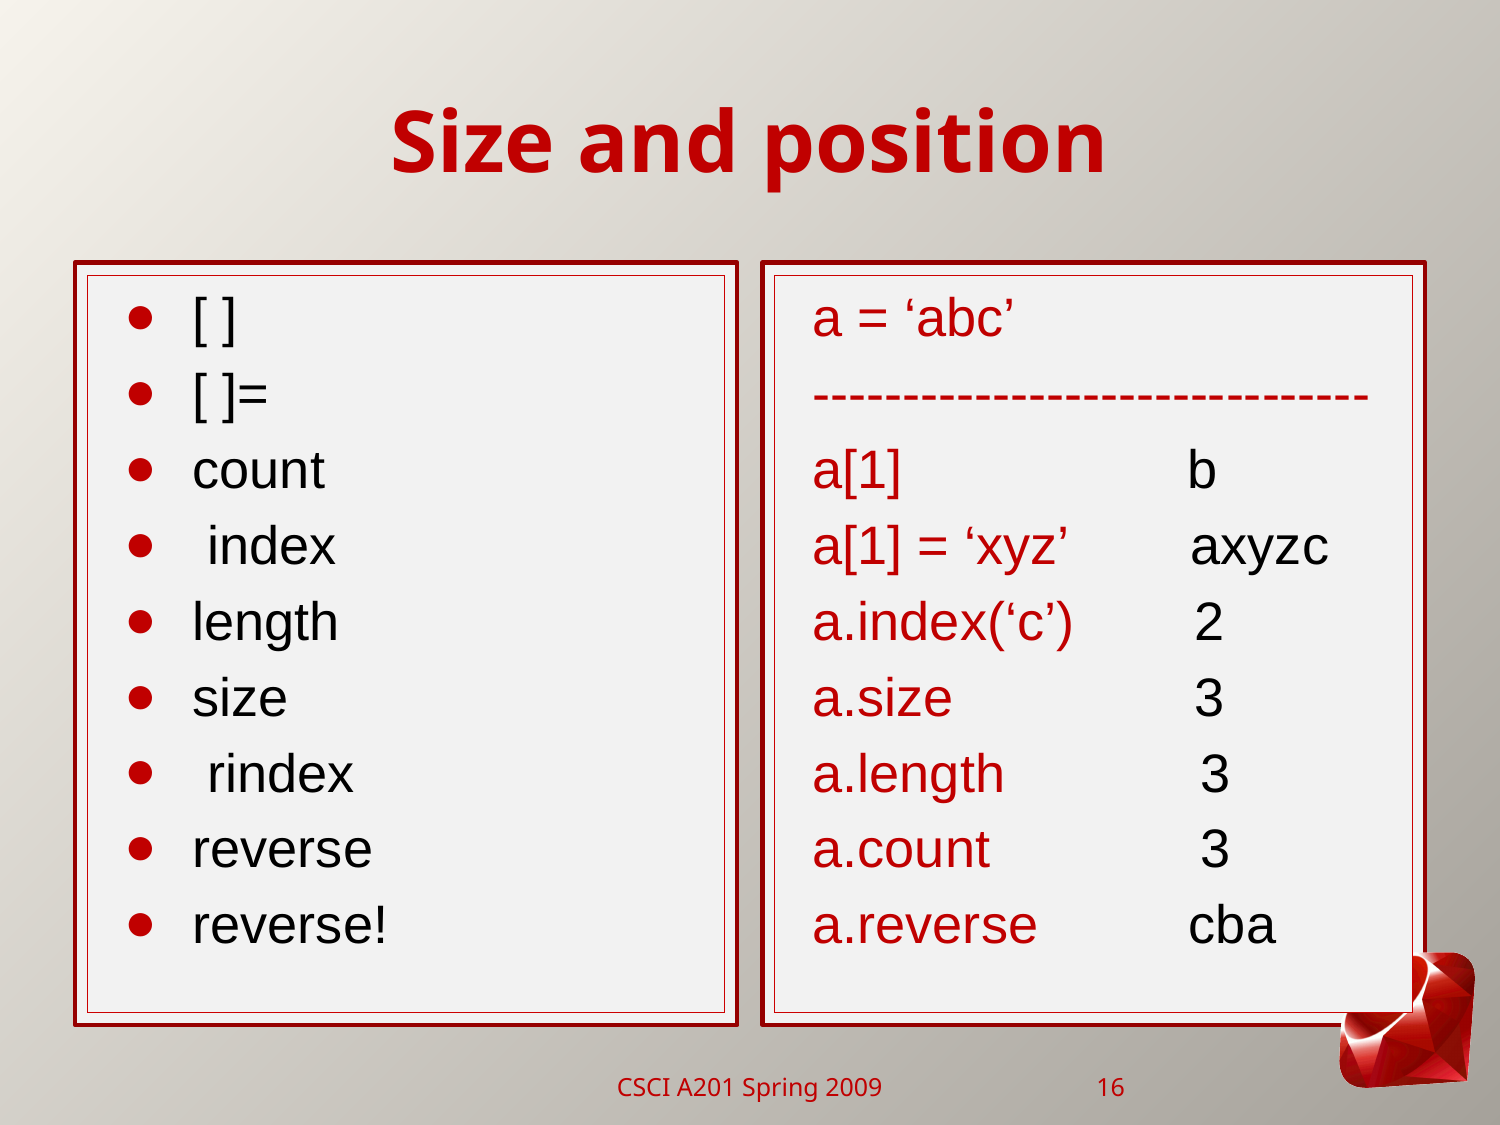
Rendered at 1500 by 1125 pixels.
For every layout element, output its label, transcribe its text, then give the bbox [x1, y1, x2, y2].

list a = ‘abc’ ------------------------------- a[1] b a[1] = ‘xyz’ axyzc a.index(‘c’) 2 a.size 3 a.length 3 a.count 3 a.reverse cba [774, 275, 1413, 1013]
footer CSCI A201 Spring 2009 [512, 1052, 988, 1113]
list [ ] [ ]= count index length size rindex reverse reverse! [87, 275, 725, 1013]
picture [1337, 949, 1475, 1088]
title Size and position [75, 45, 1425, 233]
slide_number 16 [999, 1052, 1125, 1113]
